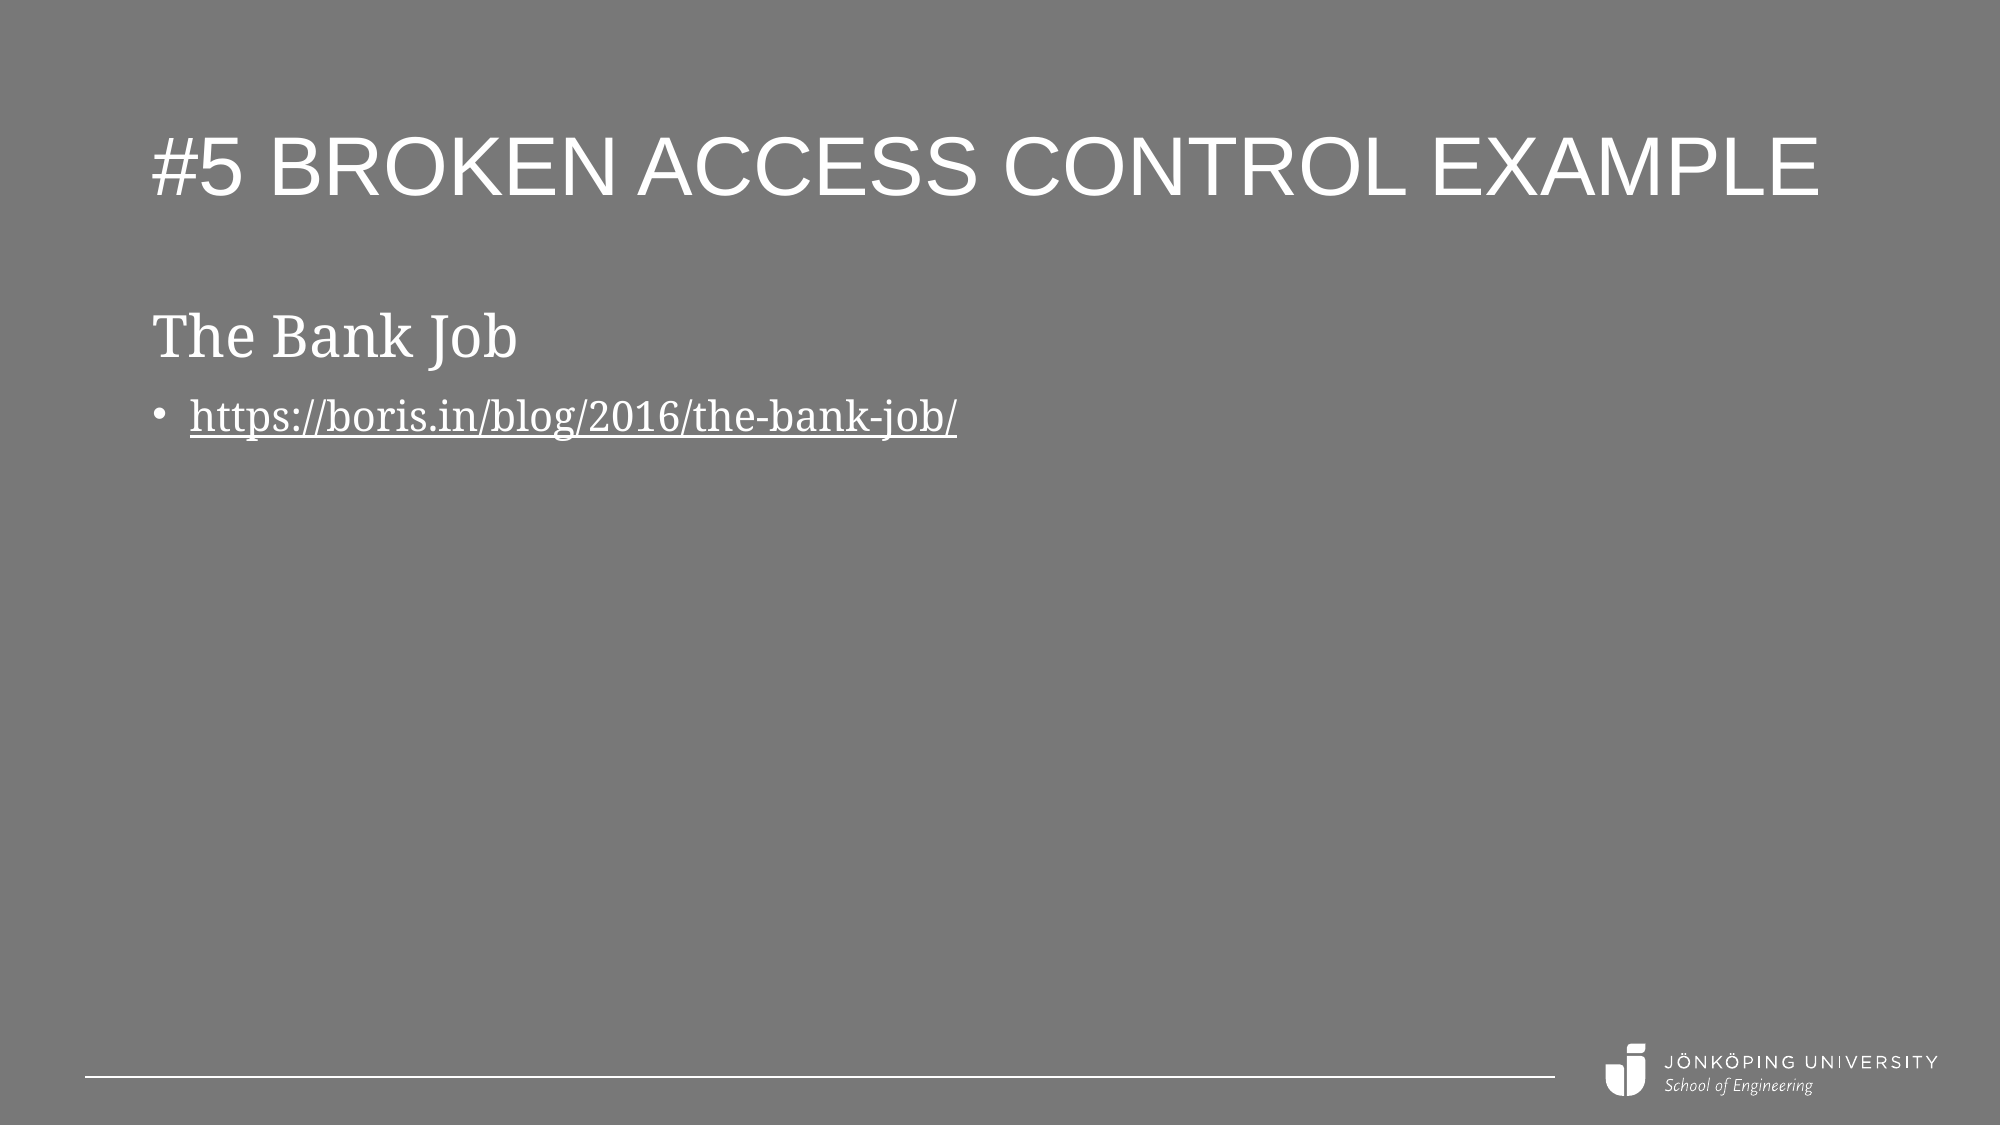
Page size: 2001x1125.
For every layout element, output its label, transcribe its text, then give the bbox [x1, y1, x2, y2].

title #5 Broken Access Control example [137, 59, 1909, 278]
list The Bank Job https://boris.in/blog/2016/the-bank-job/ [137, 299, 1863, 953]
